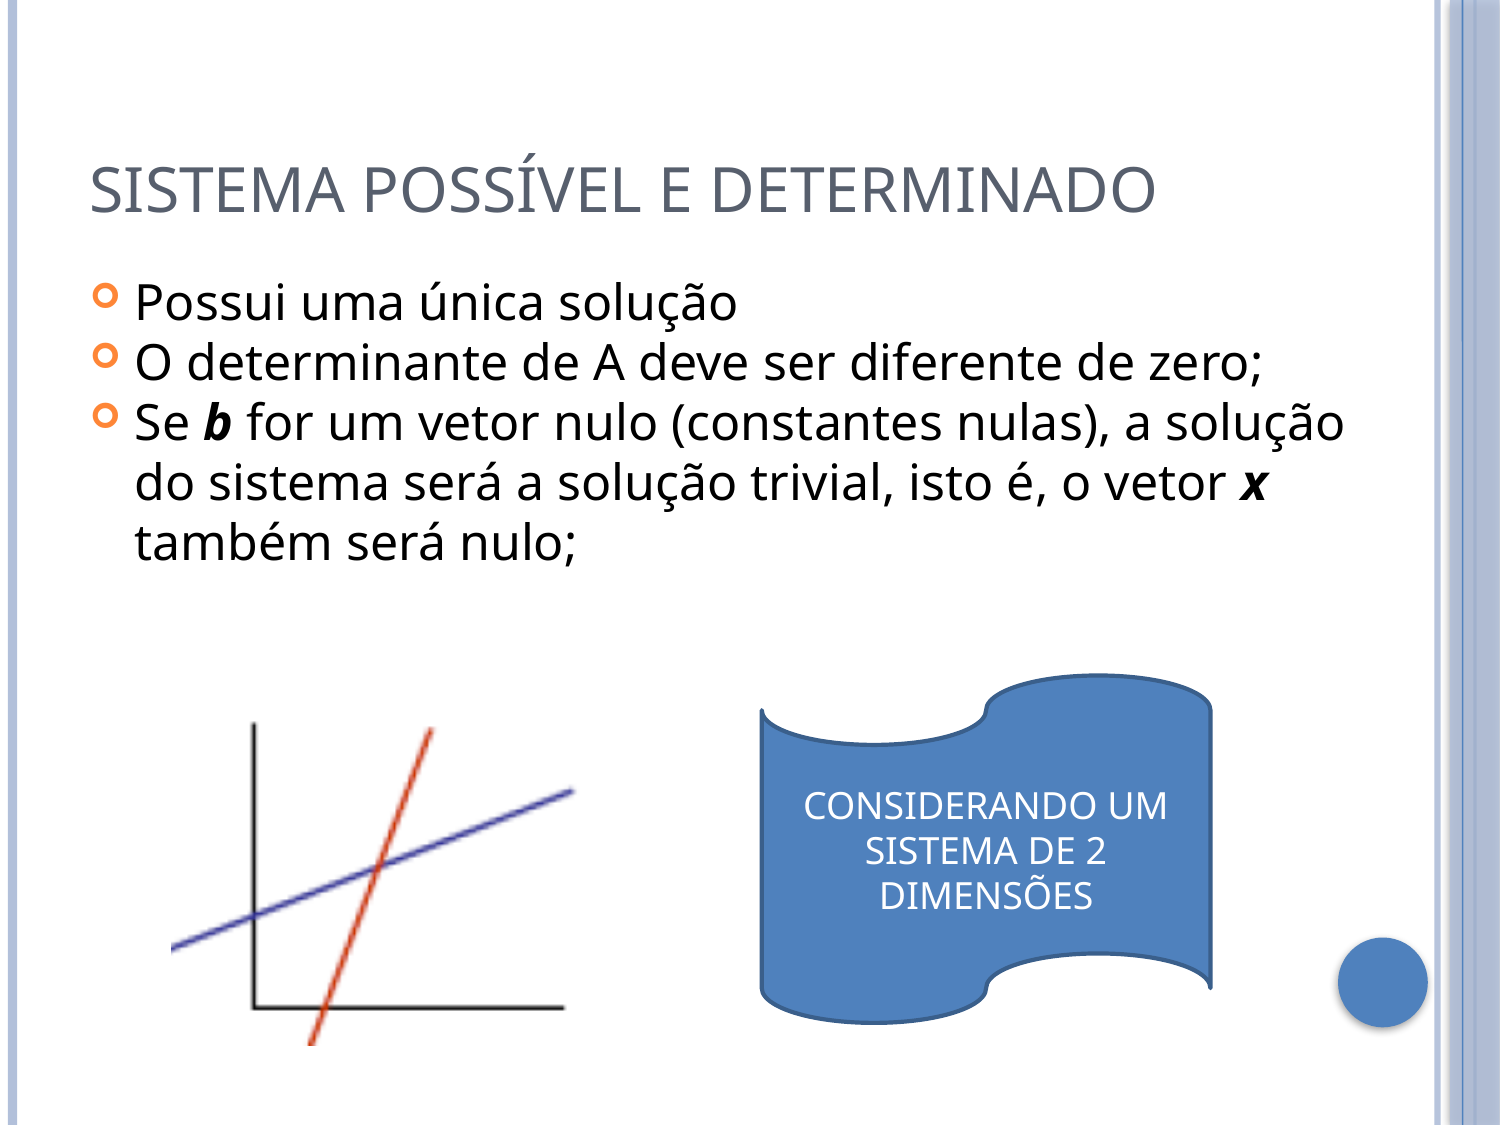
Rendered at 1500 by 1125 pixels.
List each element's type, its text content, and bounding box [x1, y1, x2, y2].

text_box CONSIDERANDO UM SISTEMA DE 2 DIMENSÕES [759, 673, 1213, 1025]
text_box Possui uma única solução O determinante de A deve ser diferente de zero; Se b for um vetor nulo (constantes nulas), a solução do sistema será a solução trivial, isto é, o vetor x também será nulo; [74, 262, 1376, 657]
text_box SISTEMA POSSÍVEL E DETERMINADO [74, 45, 1300, 233]
picture [170, 675, 612, 1046]
